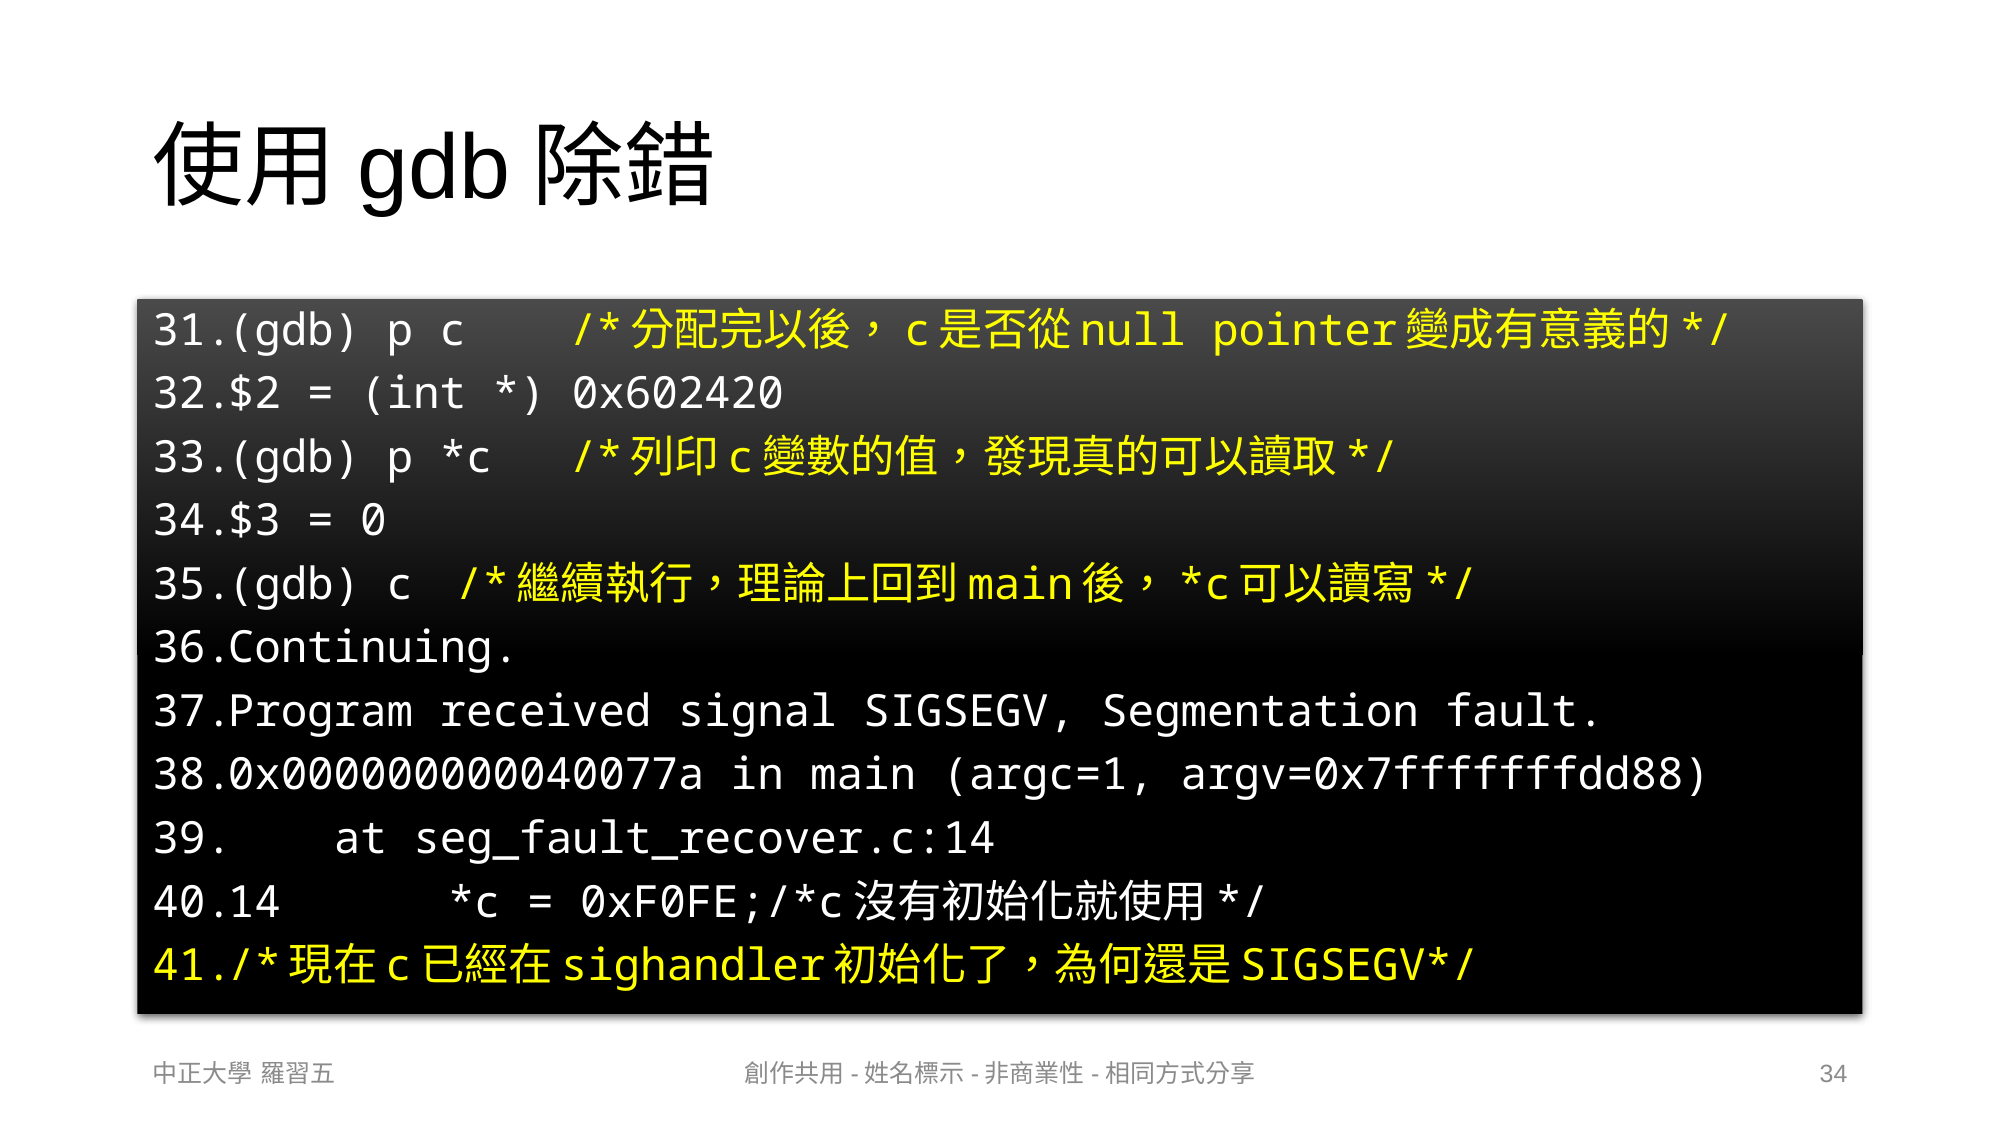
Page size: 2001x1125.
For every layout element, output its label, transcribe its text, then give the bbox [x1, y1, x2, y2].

slide_number 中正大學 羅習五 [137, 1042, 588, 1103]
list (gdb) p c /*分配完以後，c是否從null pointer變成有意義的*/ $2 = (int *) 0x602420 (gdb) p *c /*列印c變數的值，發現真的可以讀取*/ $3 = 0 (gdb) c /*繼續執行，理論上回到main後，*c可以讀寫*/ Continuing. Program received signal SIGSEGV, Segmentation fault. 0x000000000040077a in main (argc=1, argv=0x7fffffffdd88) at seg_fault_recover.c:14 14 *c = 0xF0FE;/*c沒有初始化就使用*/ /*現在c已經在sighandler初始化了，為何還是SIGSEGV*/ [137, 299, 1863, 1014]
title 使用gdb除錯 [137, 59, 1863, 278]
slide_number 34 [1412, 1042, 1863, 1103]
footer 創作共用-姓名標示-非商業性-相同方式分享 [662, 1042, 1338, 1103]
